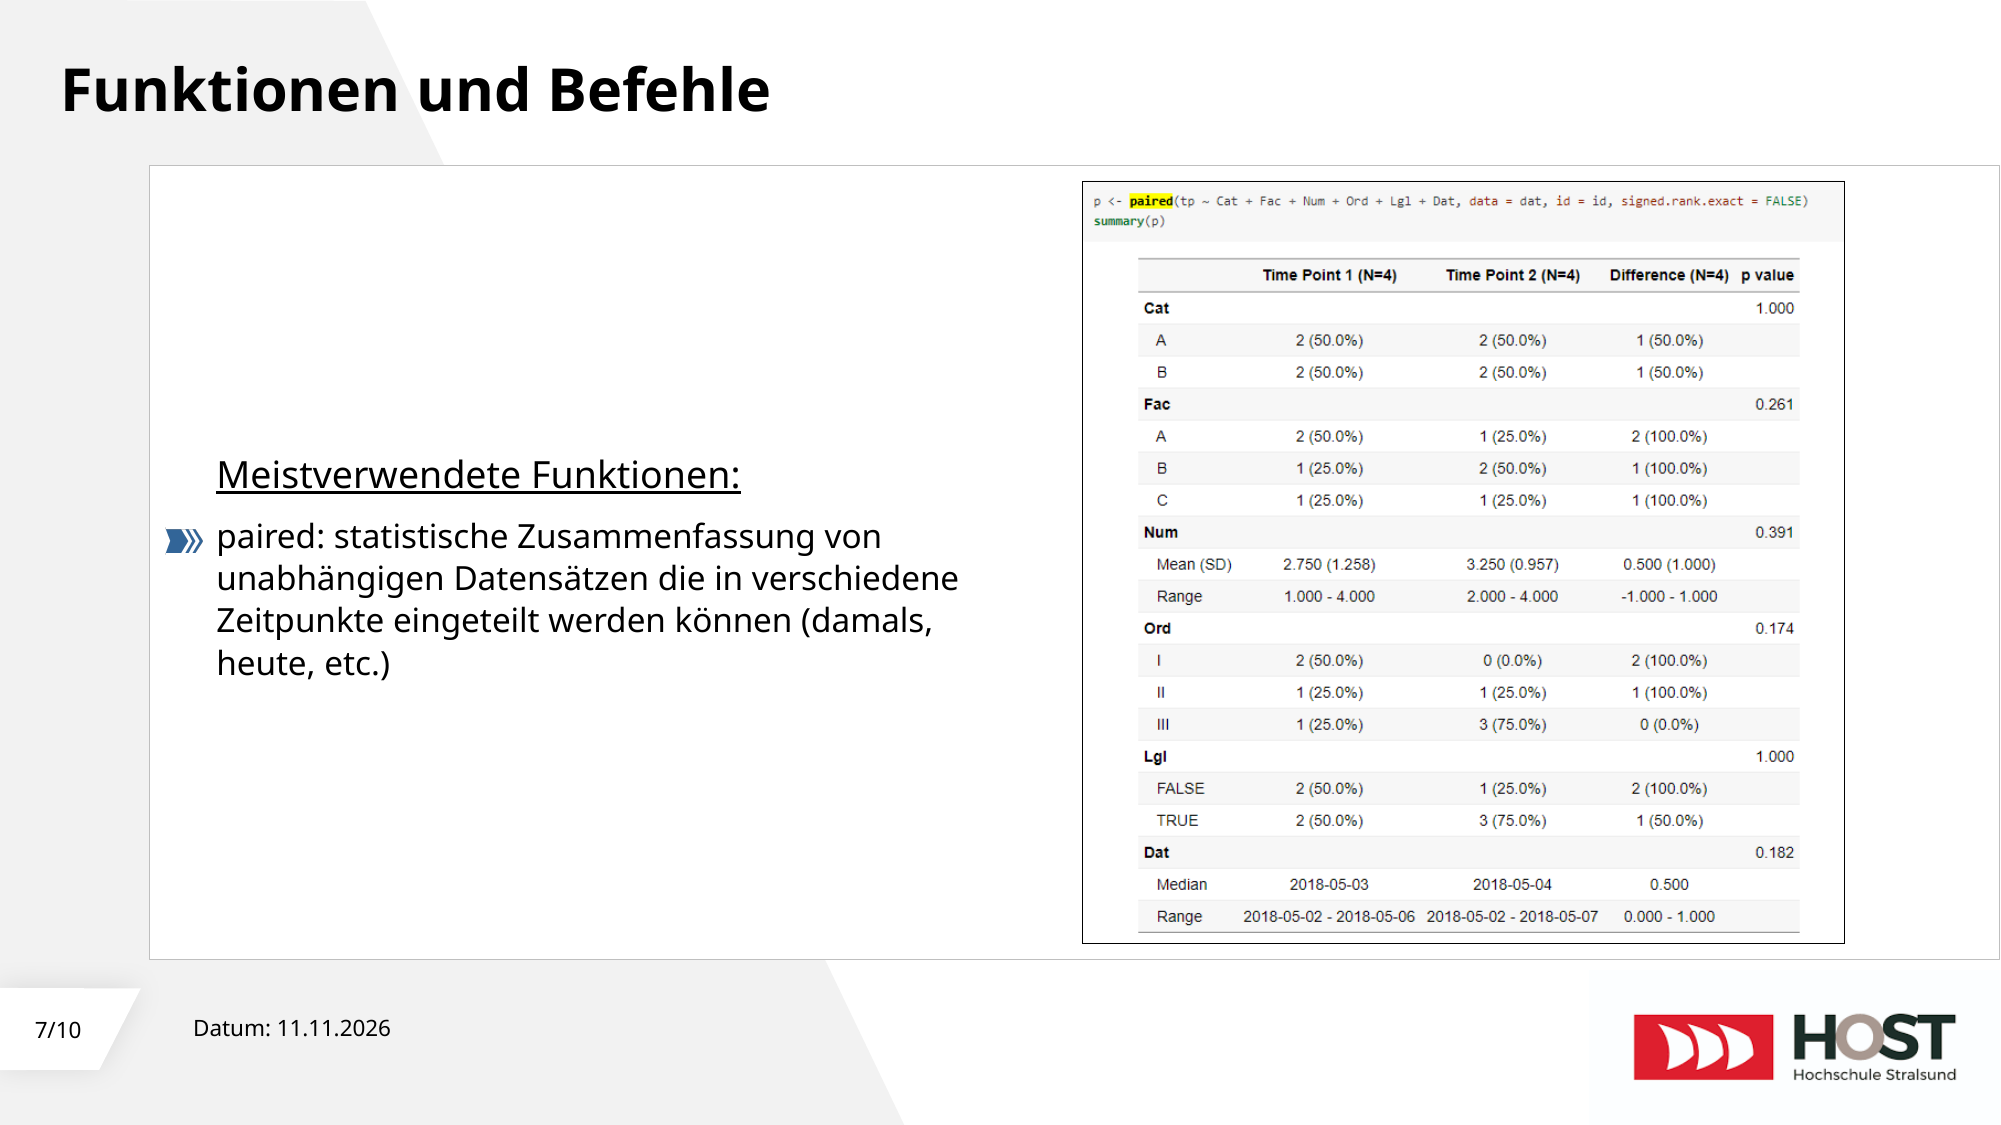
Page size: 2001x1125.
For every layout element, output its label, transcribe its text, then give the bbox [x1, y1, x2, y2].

picture [165, 527, 203, 555]
title Funktionen und Befehle [60, 52, 1946, 125]
picture [1589, 970, 2000, 1125]
list Meistverwendete Funktionen: paired: statistische Zusammenfassung von unabhängigen Datensätzen die in verschiedene Zeitpunkte eingeteilt werden können (damals, heute, etc.) [216, 391, 1000, 888]
picture [1082, 180, 1845, 945]
